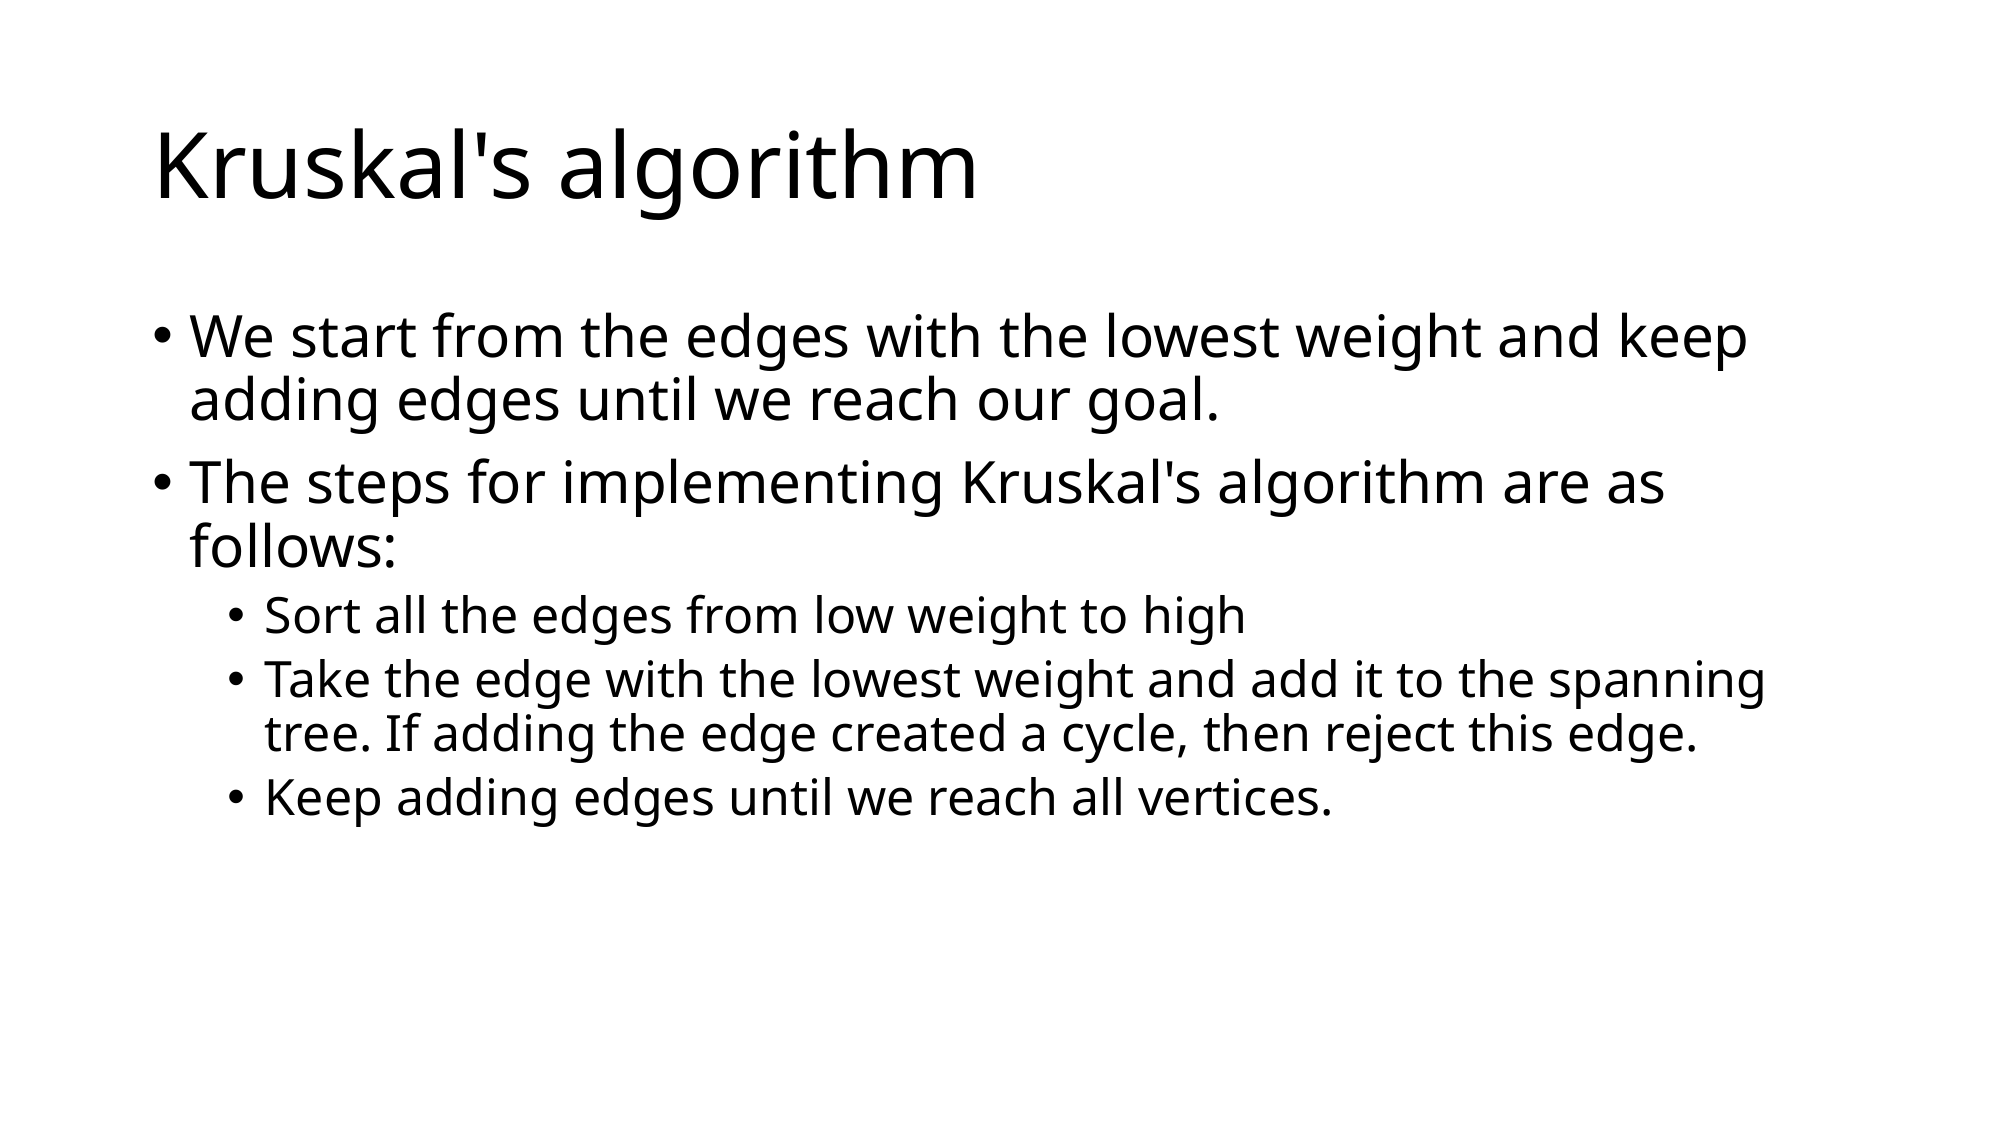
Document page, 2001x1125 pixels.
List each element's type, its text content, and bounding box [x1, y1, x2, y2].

list We start from the edges with the lowest weight and keep adding edges until we reach our goal. The steps for implementing Kruskal's algorithm are as follows: Sort all the edges from low weight to high Take the edge with the lowest weight and add it to the spanning tree. If adding the edge created a cycle, then reject this edge. Keep adding edges until we reach all vertices. [137, 299, 1863, 1014]
title Kruskal's algorithm [137, 59, 1863, 278]
